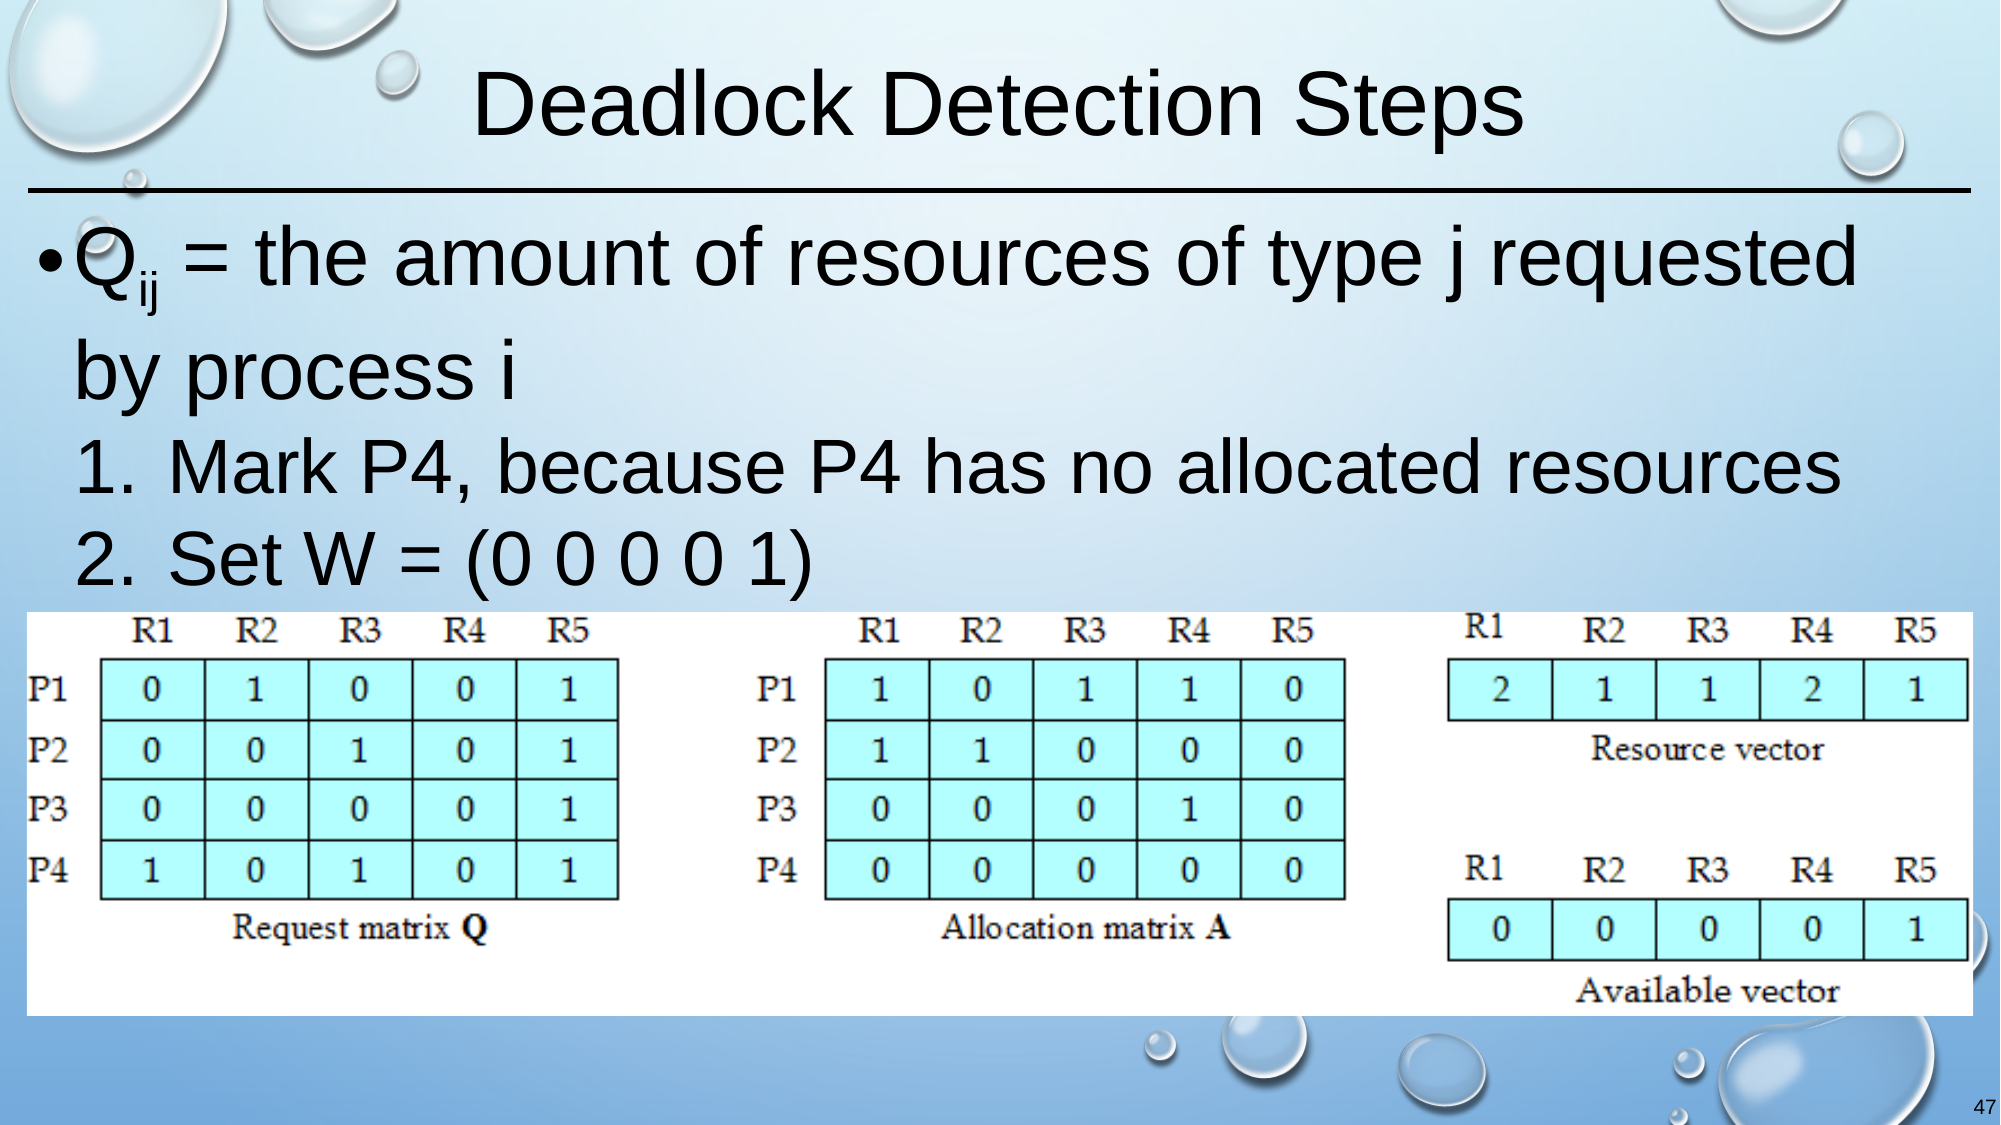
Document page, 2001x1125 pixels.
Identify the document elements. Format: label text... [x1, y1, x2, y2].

title Deadlock Detection Steps [28, 25, 1972, 187]
list Qij = the amount of resources of type j requested by process i Mark P4, because P4 has no allocated resources Set W = (0 0 0 0 1) [28, 1026, 1972, 1108]
picture [0, 0, 2000, 1125]
slide_number 47 [1909, 1089, 2000, 1124]
list Qij = the amount of resources of type j requested by process i Mark P4, because P4 has no allocated resources Set W = (0 0 0 0 1) [28, 195, 1972, 611]
